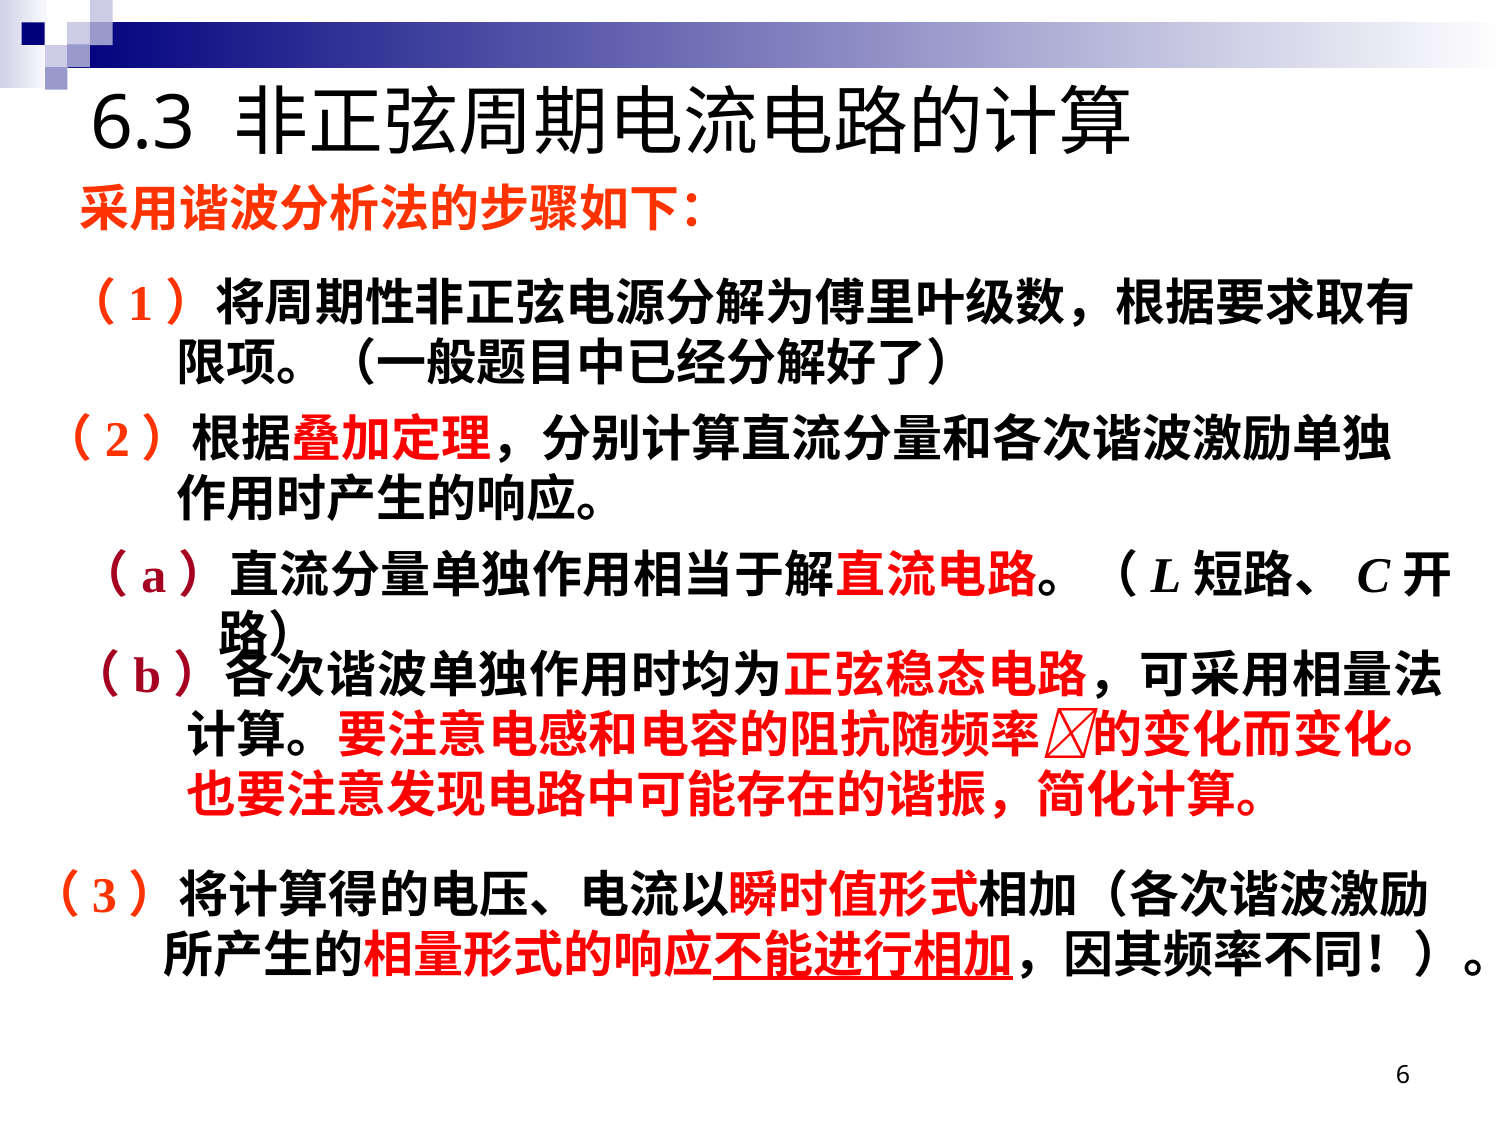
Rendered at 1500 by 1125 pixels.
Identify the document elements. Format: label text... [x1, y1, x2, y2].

text_box 采用谐波分析法的步骤如下： [64, 169, 969, 244]
text_box （a）直流分量单独作用相当于解直流电路。（L短路、C开路） [27, 535, 1468, 671]
slide_number 6 [1074, 1025, 1425, 1100]
text_box （3）将计算得的电压、电流以瞬时值形式相加（各次谐波激励所产生的相量形式的响应不能进行相加，因其频率不同！）。 [15, 855, 1485, 990]
text_box （b）各次谐波单独作用时均为正弦稳态电路，可采用相量法计算。要注意电感和电容的阻抗随频率的变化而变化。也要注意发现电路中可能存在的谐振，简化计算。 [0, 634, 1459, 830]
title 6.3 非正弦周期电流电路的计算 [75, 75, 1459, 163]
text_box （1）将周期性非正弦电源分解为傅里叶级数，根据要求取有限项。（一般题目中已经分解好了） [28, 262, 1441, 398]
text_box （2）根据叠加定理，分别计算直流分量和各次谐波激励单独作用时产生的响应。 [28, 399, 1448, 534]
